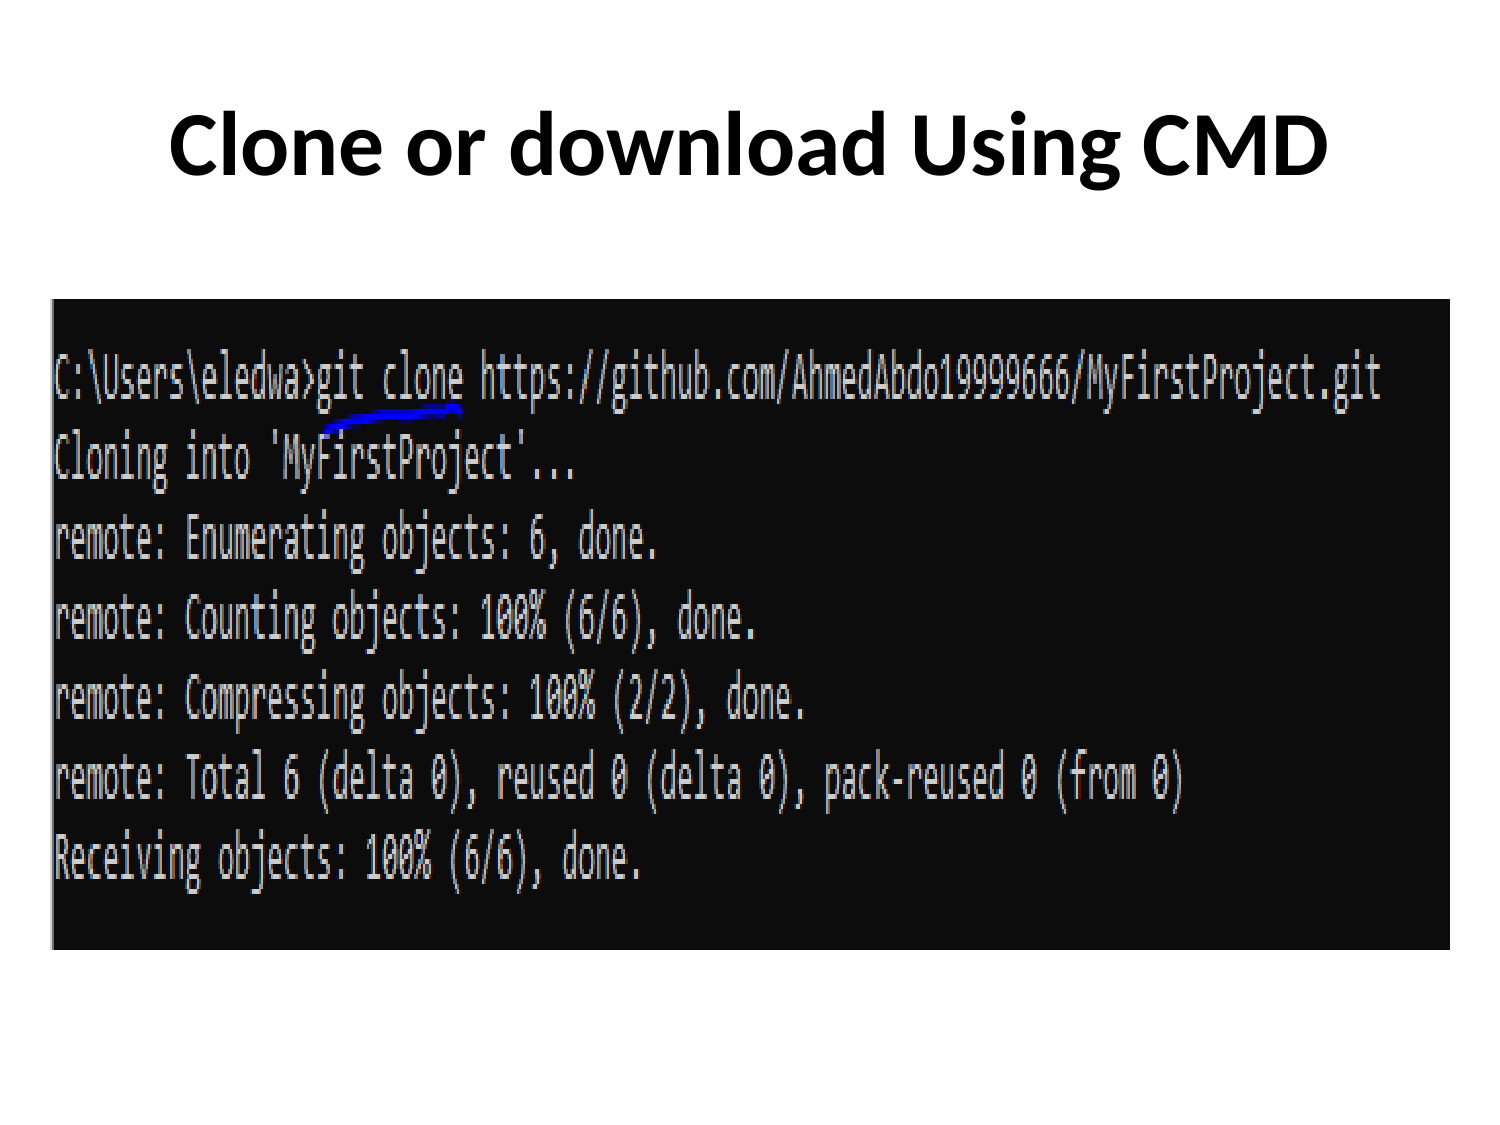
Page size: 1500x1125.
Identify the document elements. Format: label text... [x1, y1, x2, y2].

title Clone or download Using CMD [75, 45, 1425, 233]
picture [49, 299, 1451, 951]
